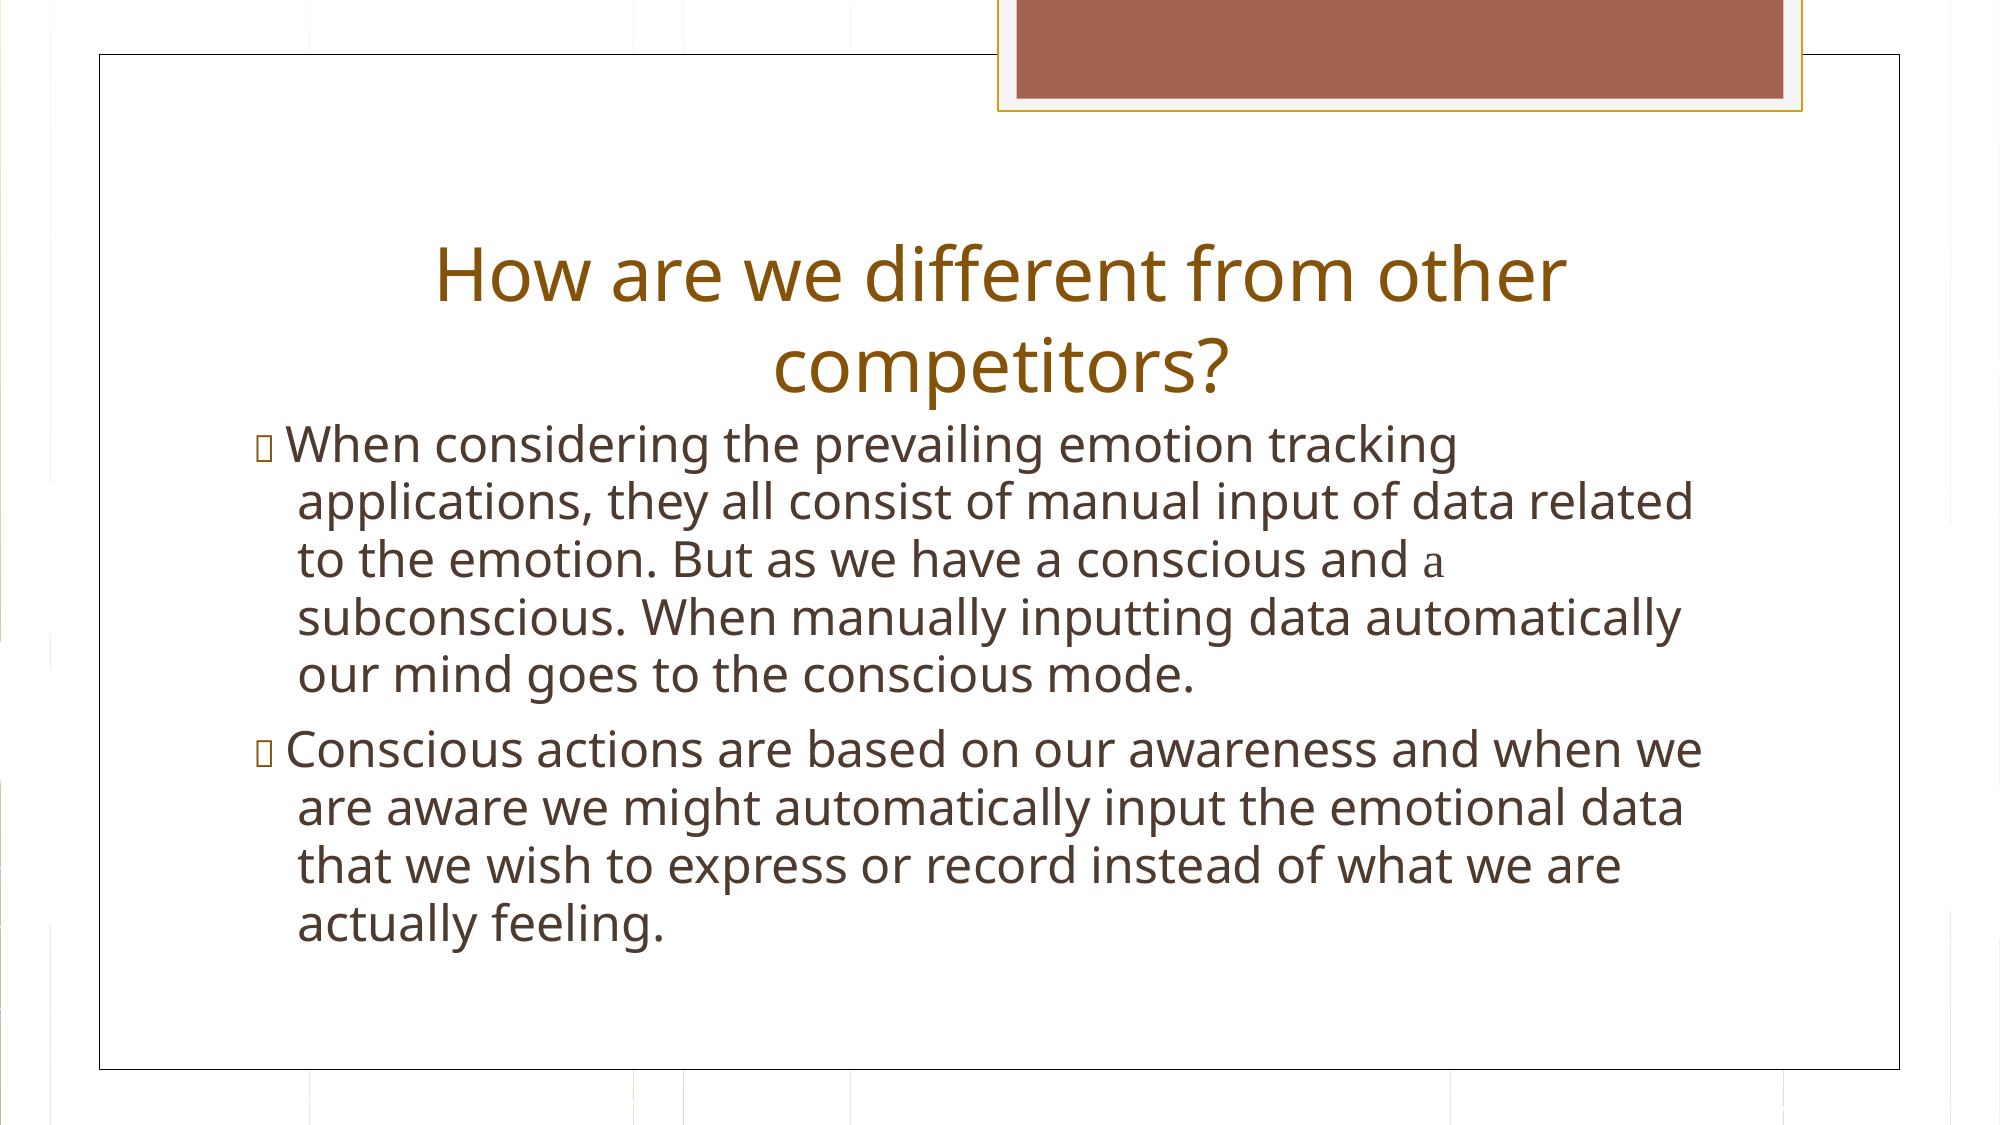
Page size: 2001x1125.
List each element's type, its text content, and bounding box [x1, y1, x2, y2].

text_box  When considering the prevailing emotion tracking applications, they all consist of manual input of data related to the emotion. But as we have a conscious and a subconscious. When manually inputting data automatically our mind goes to the conscious mode.  Conscious actions are based on our awareness and when we are aware we might automatically input the emotional data that we wish to express or record instead of what we are actually feeling. [250, 416, 1740, 952]
text_box How are we different from other competitors? [239, 225, 1761, 392]
